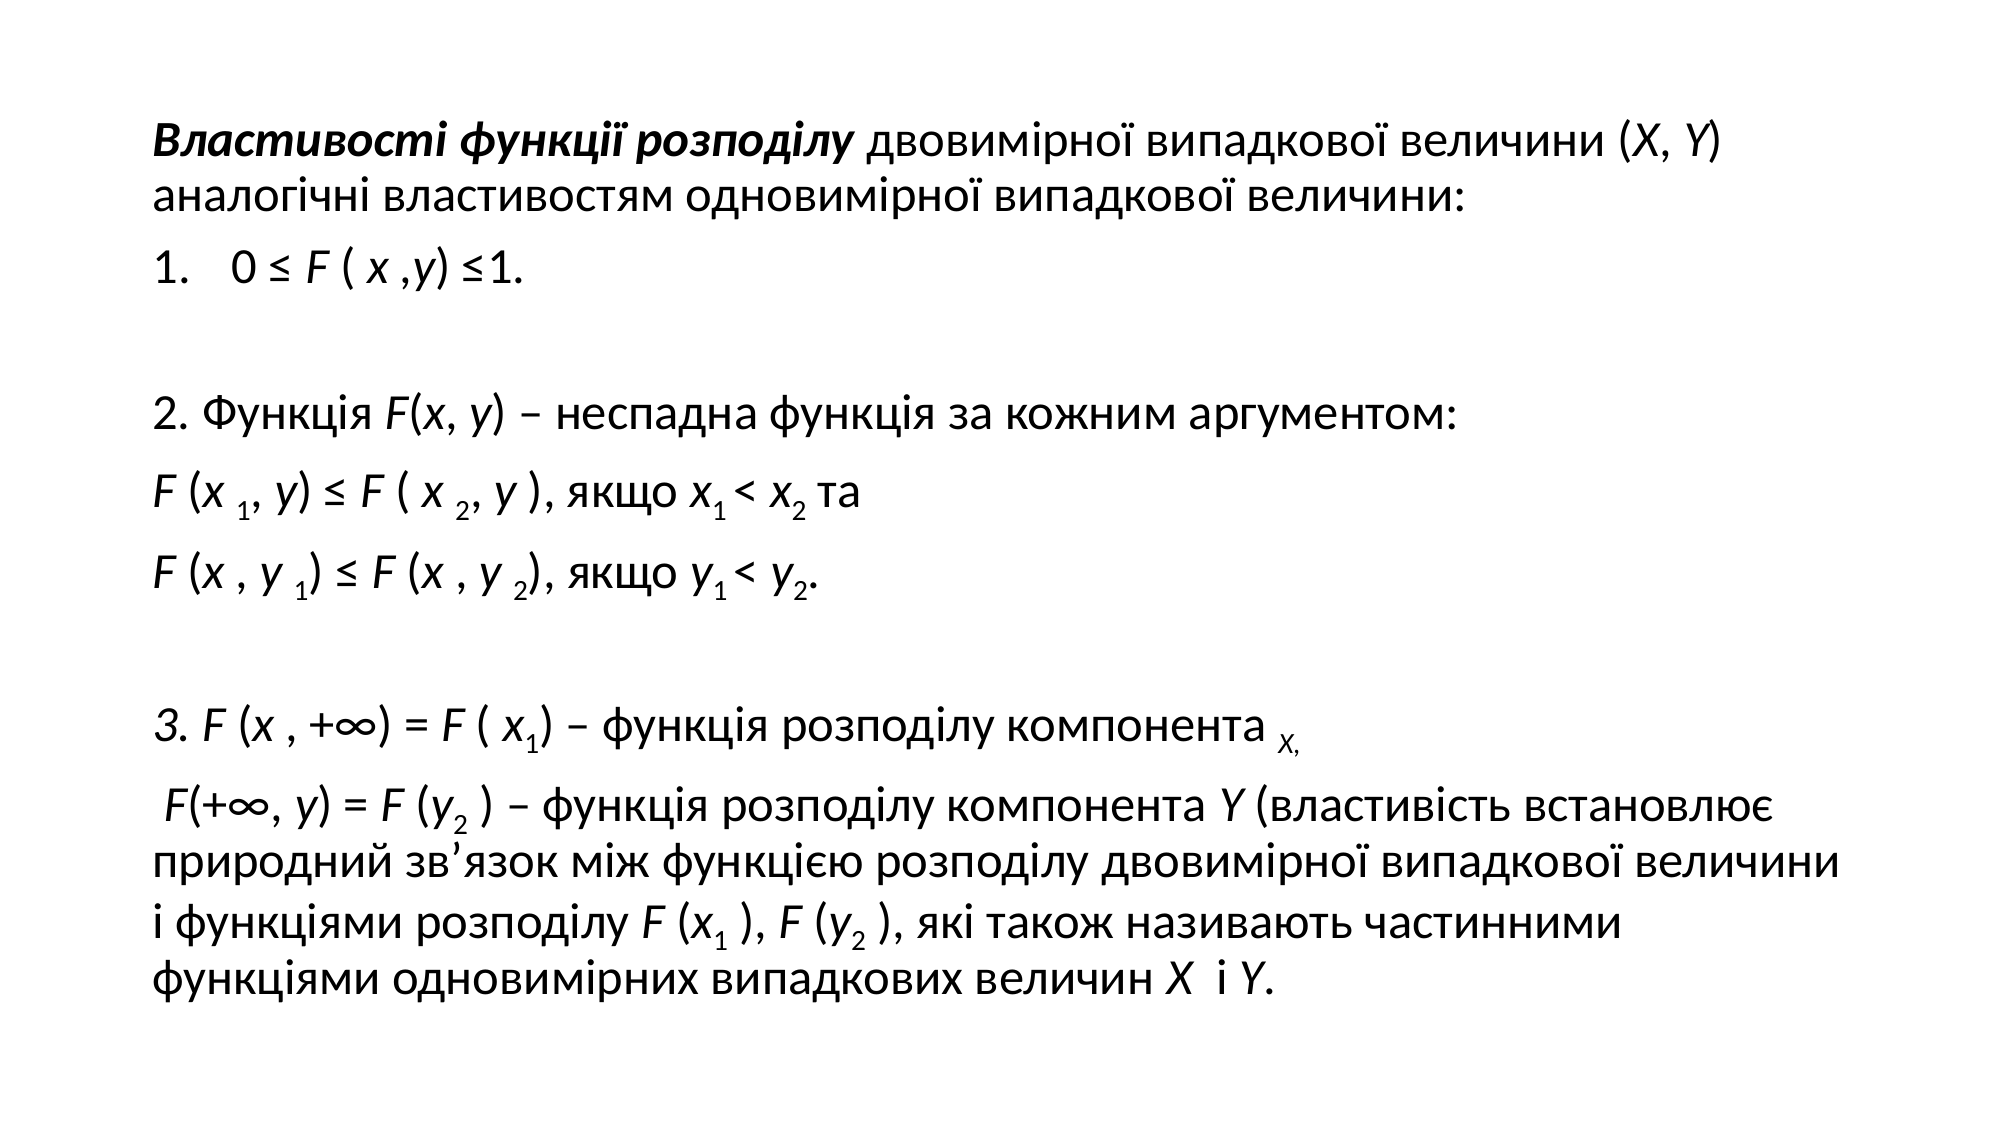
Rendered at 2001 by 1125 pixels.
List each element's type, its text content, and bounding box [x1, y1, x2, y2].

list Властивості функції розподілу двовимірної випадкової величини (Х, Y) аналогічні властивостям одновимірної випадкової величини: 0 ≤ F ( x ,y) ≤1. 2. Функція F(x, y) – неспадна функція за кожним аргументом: F (x 1, y) ≤ F ( x 2, y ), якщо x1 < x2 та F (x , y 1) ≤ F (x , y 2), якщо y1 < y2. 3. F (x , +∞) = F ( x1) – функція розподілу компонента Х, F(+∞, y) = F (y2 ) – функція розподілу компонента Y (властивість встановлює природний зв’язок між функцією розподілу двовимірної випадкової величини і функціями розподілу F (x1 ), F (y2 ), які також називають частинними функціями одновимірних випадкових величин Х і Y. [137, 105, 1863, 1014]
